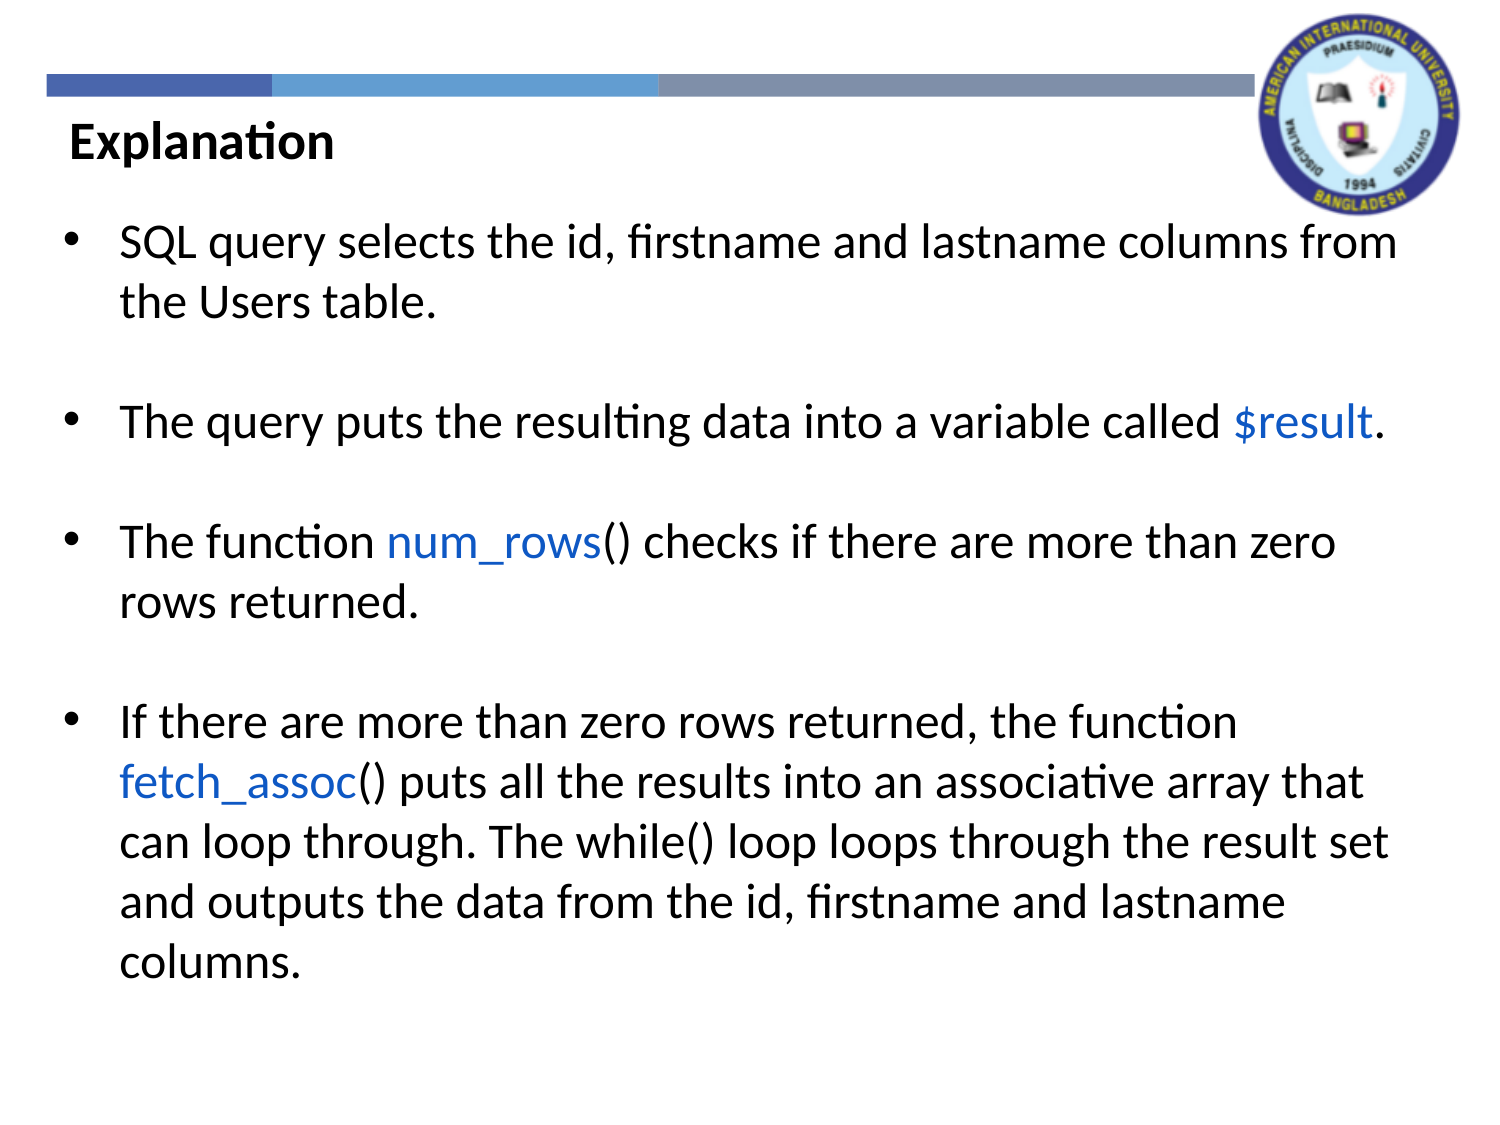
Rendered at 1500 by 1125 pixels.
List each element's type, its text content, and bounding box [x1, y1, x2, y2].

text_box Explanation [54, 97, 586, 179]
text_box SQL query selects the id, firstname and lastname columns from the Users table. The query puts the resulting data into a variable called $result. The function num_rows() checks if there are more than zero rows returned. If there are more than zero rows returned, the function fetch_assoc() puts all the results into an associative array that can loop through. The while() loop loops through the result set and outputs the data from the id, firstname and lastname columns. [48, 201, 1445, 996]
picture [1254, 9, 1465, 221]
